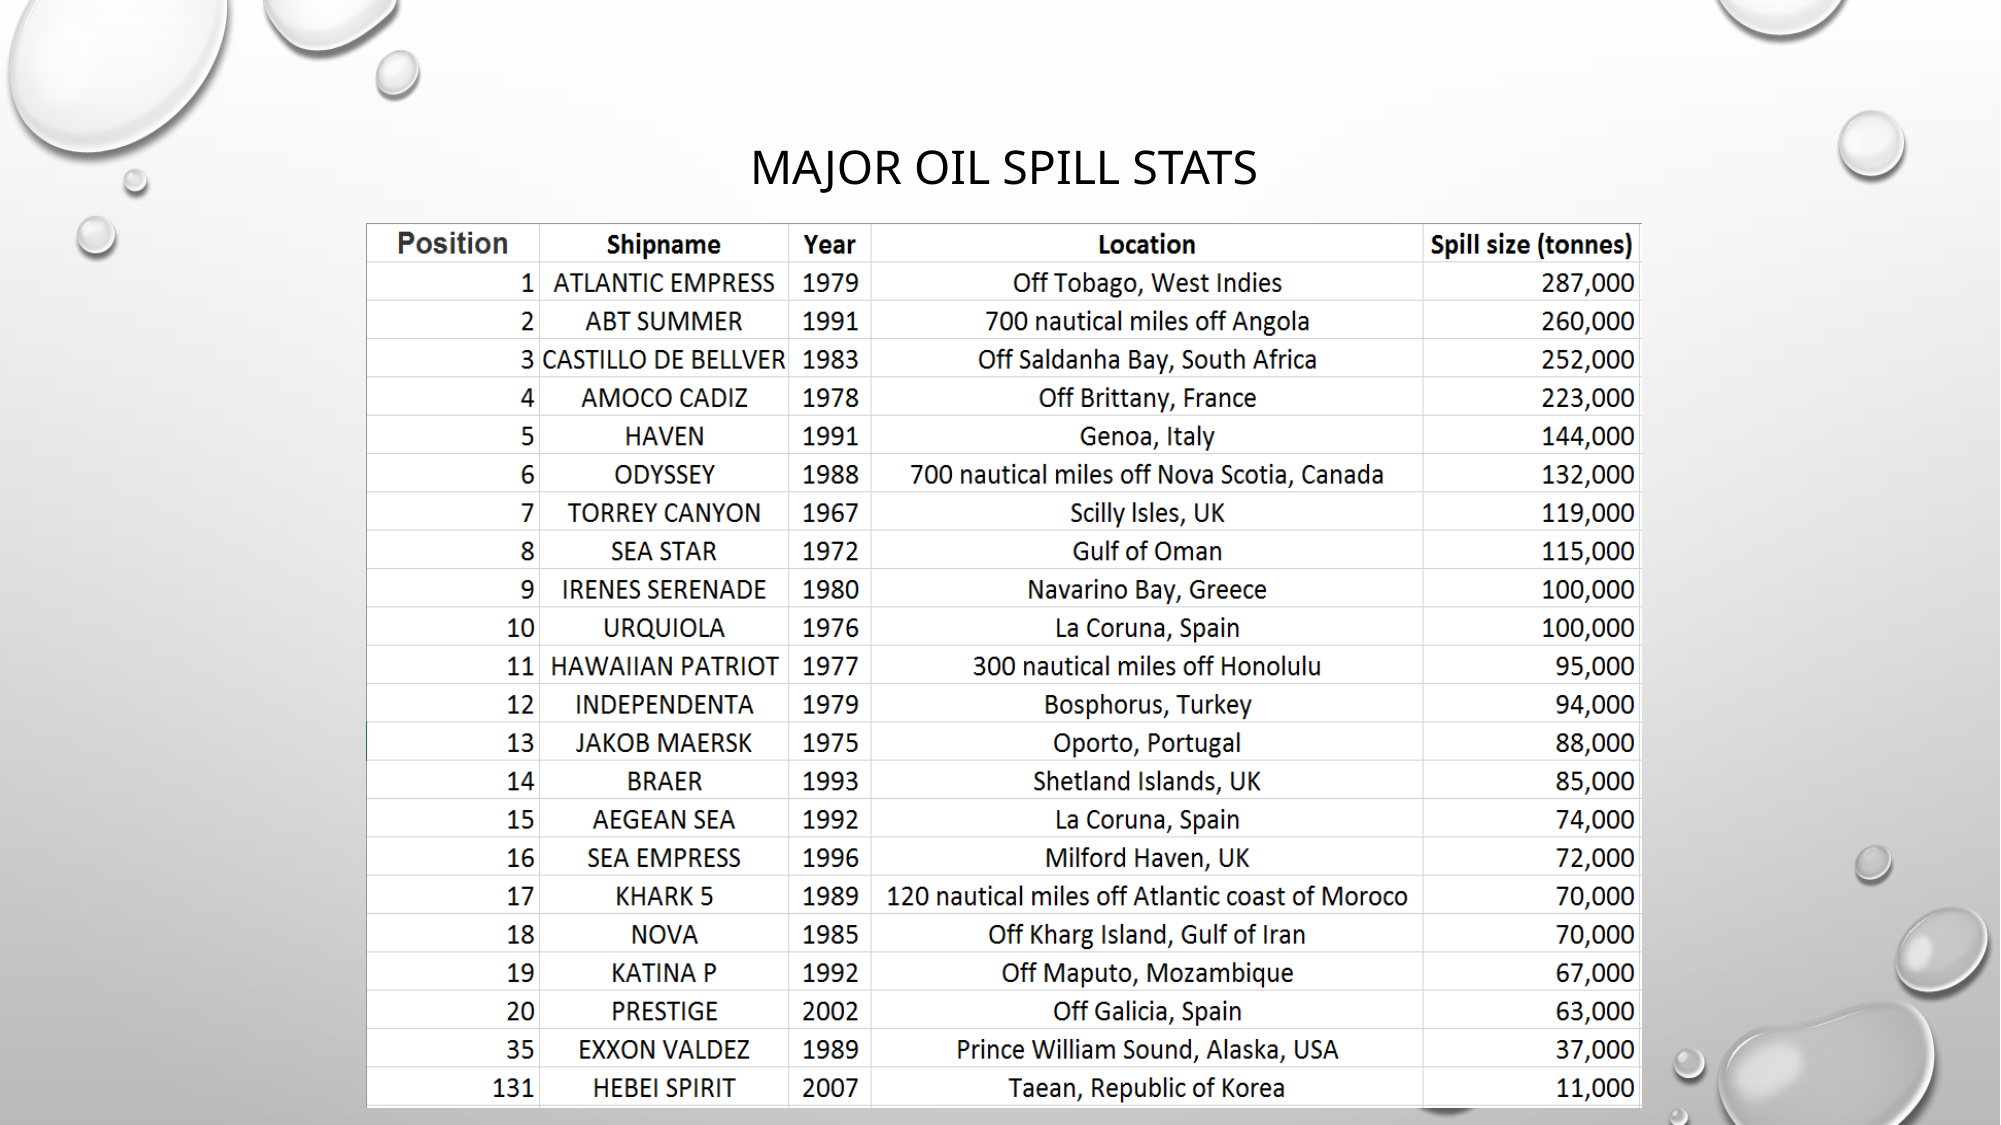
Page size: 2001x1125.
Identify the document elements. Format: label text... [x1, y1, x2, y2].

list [366, 223, 1642, 1108]
picture [0, 0, 2000, 1125]
title Major Oil Spill stats [158, 136, 1851, 259]
